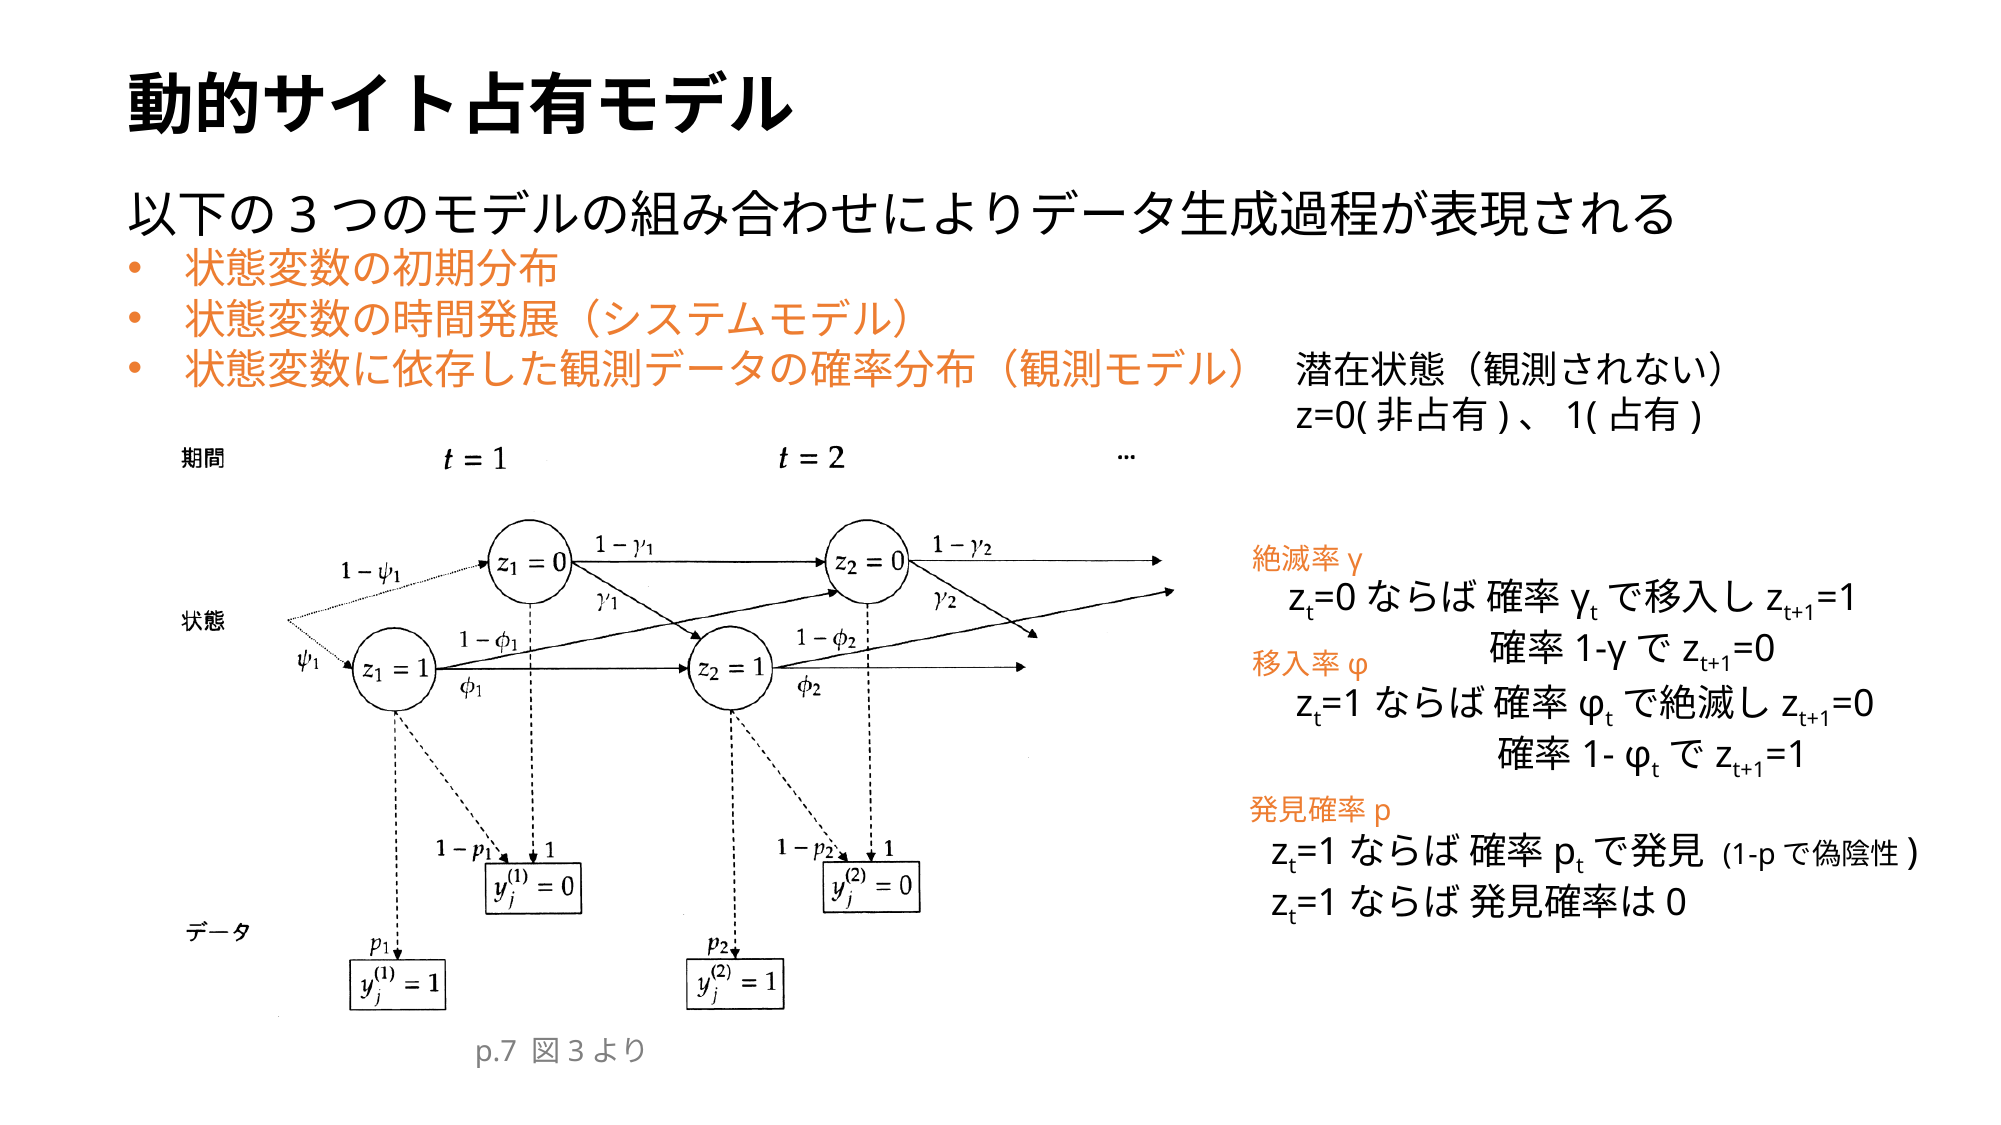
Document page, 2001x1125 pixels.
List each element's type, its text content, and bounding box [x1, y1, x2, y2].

text_box 潜在状態（観測されない） z=0(非占有)、1(占有) [1280, 338, 1761, 444]
text_box p.7 図3より [459, 1025, 665, 1075]
text_box zt=1ならば 確率ptで発見 (1-pで偽陰性) zt=1ならば 発見確率は0 [1255, 819, 1933, 937]
text_box 以下の3つのモデルの組み合わせによりデータ生成過程が表現される 状態変数の初期分布 状態変数の時間発展（システムモデル） 状態変数に依存した観測データの確率分布（観測モデル） [113, 174, 1886, 400]
text_box 絶滅率γ 移入率φ [1238, 533, 1384, 688]
text_box zt=0ならば 確率γtで移入しzt+1=1 確率1-γでzt+1=0 [1384, 565, 1875, 671]
text_box 動的サイト占有モデル [113, 54, 1886, 149]
picture [144, 425, 1237, 1025]
text_box 発見確率p [1237, 784, 1407, 834]
text_box zt=1ならば 確率φtで絶滅しzt+1=0 確率1- φtでzt+1=1 [1280, 671, 1890, 789]
